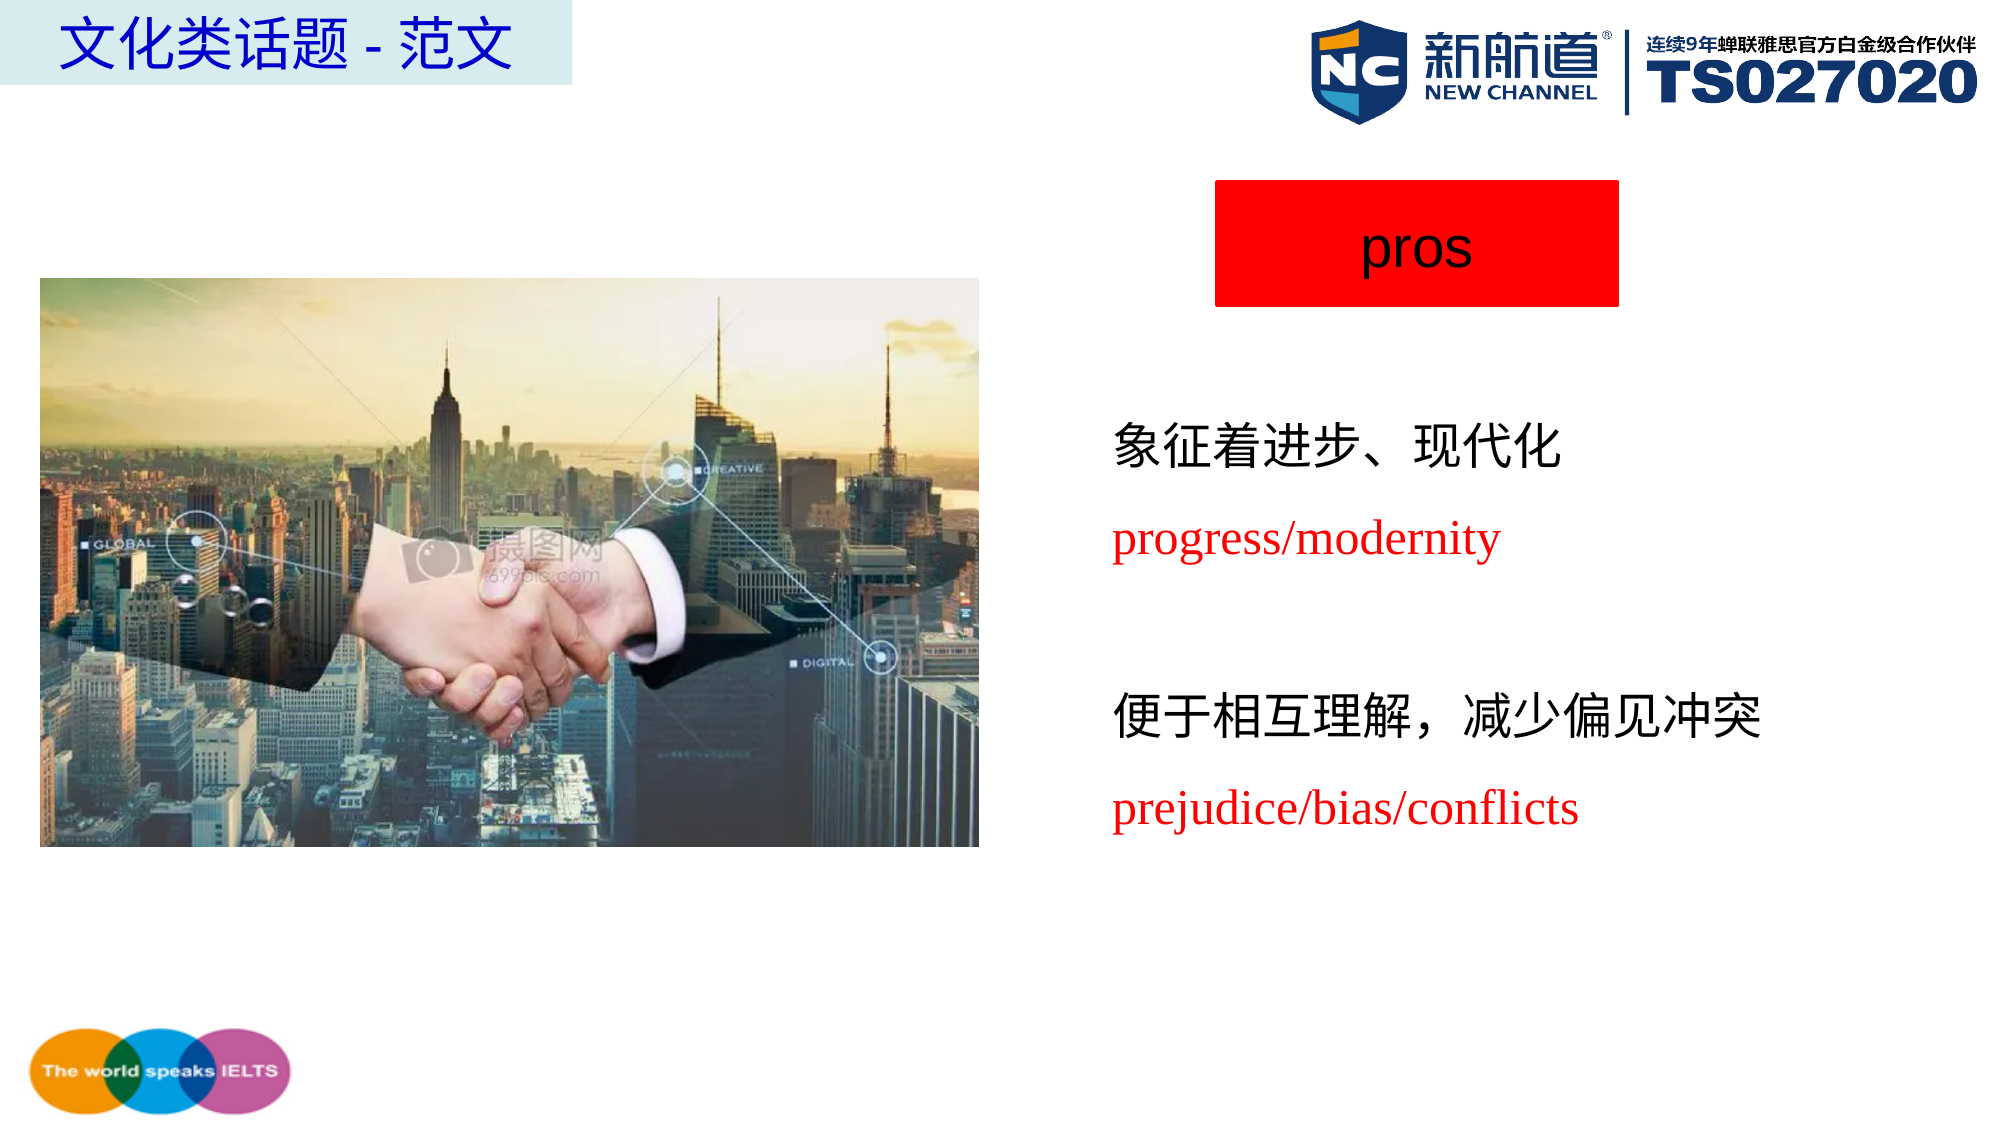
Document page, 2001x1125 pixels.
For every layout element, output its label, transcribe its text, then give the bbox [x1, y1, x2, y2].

picture [40, 278, 979, 847]
text_box 象征着进步、现代化 progress/modernity 便于相互理解，减少偏见冲突 prejudice/bias/conflicts [1097, 317, 1867, 1022]
picture [1299, 0, 1983, 146]
picture [4, 1024, 311, 1122]
text_box pros [1215, 180, 1619, 307]
text_box 文化类话题-范文 [0, 0, 573, 85]
